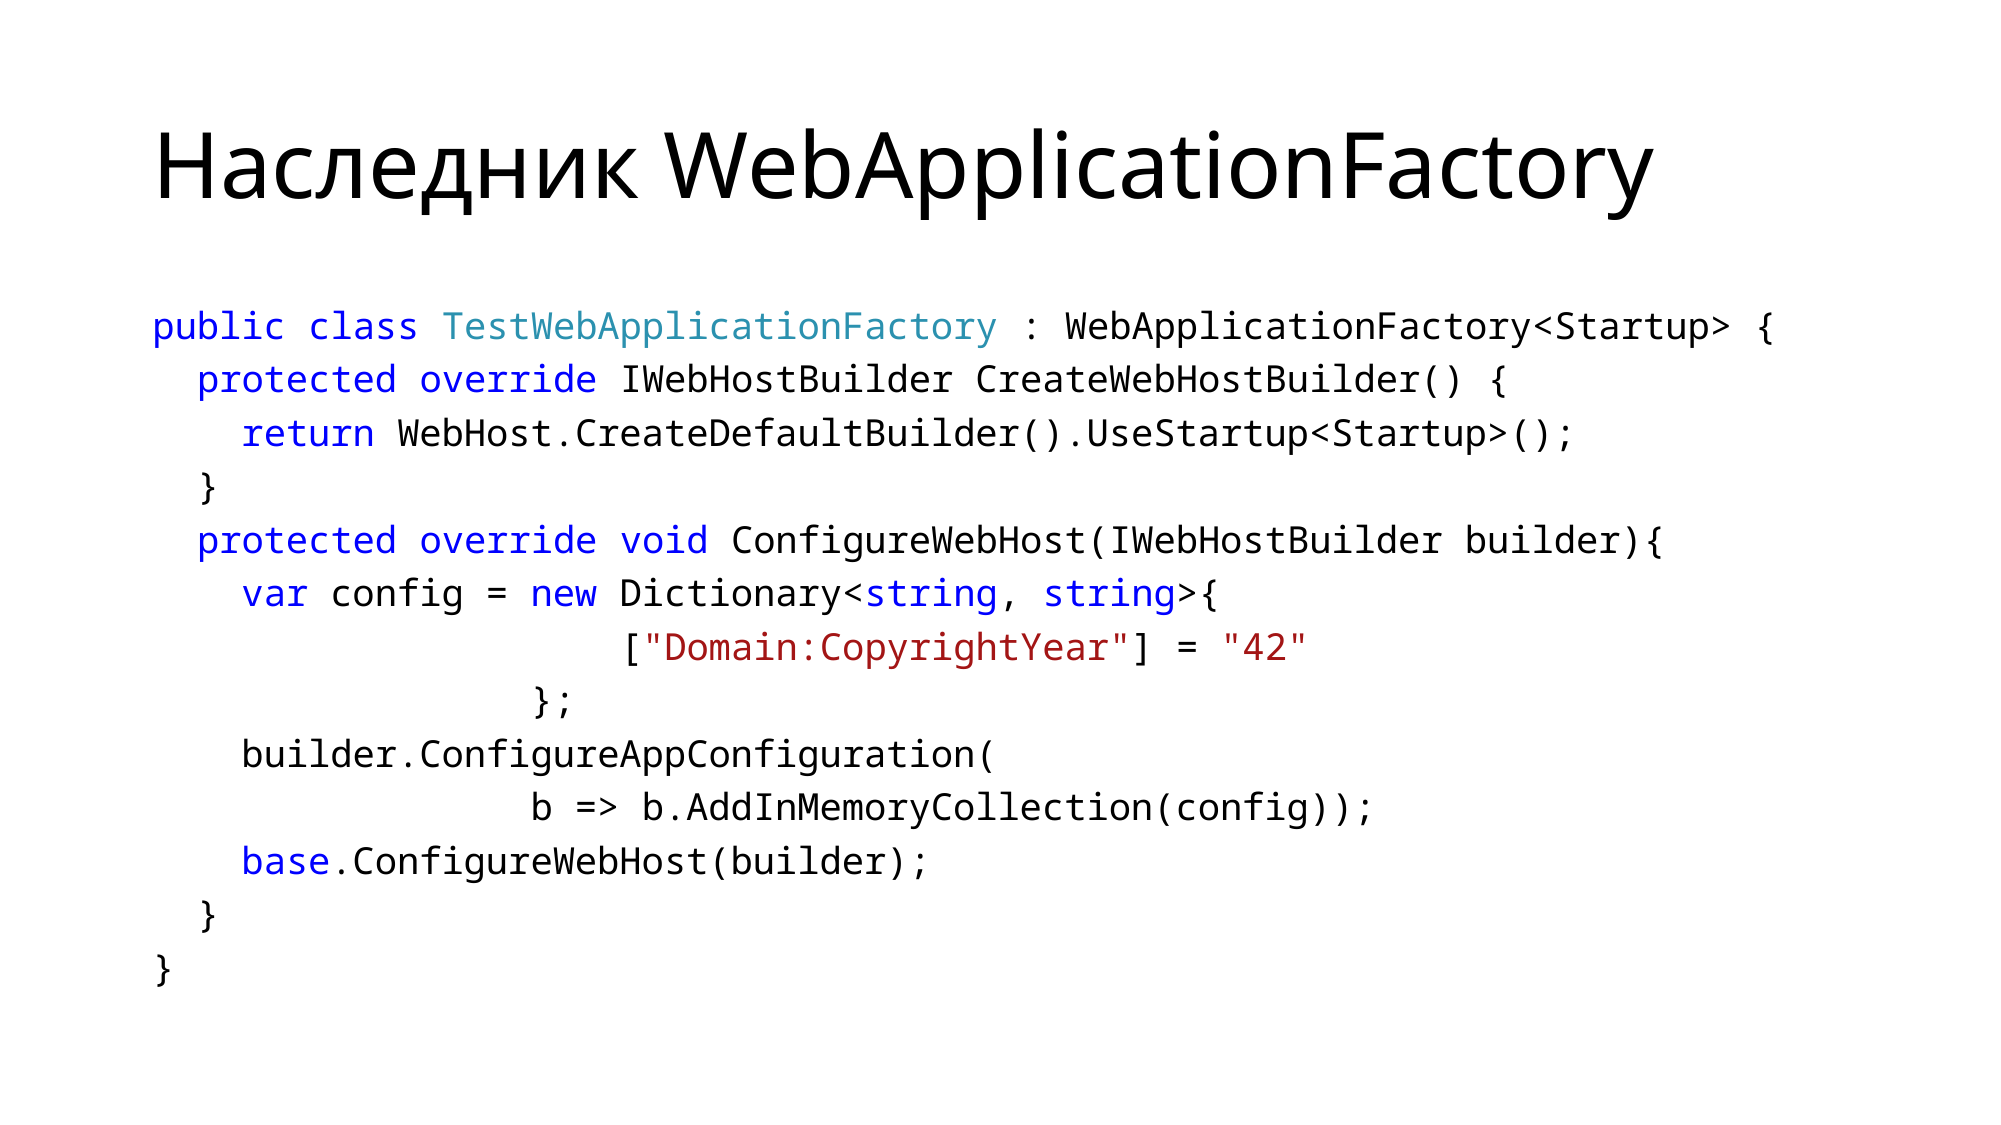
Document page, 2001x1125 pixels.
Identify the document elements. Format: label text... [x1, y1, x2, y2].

title Наследник WebApplicationFactory [137, 59, 1863, 278]
list public class TestWebApplicationFactory : WebApplicationFactory<Startup> { protected override IWebHostBuilder CreateWebHostBuilder() { return WebHost.CreateDefaultBuilder().UseStartup<Startup>(); } protected override void ConfigureWebHost(IWebHostBuilder builder){ var config = new Dictionary<string, string>{ ["Domain:CopyrightYear"] = "42" }; builder.ConfigureAppConfiguration( b => b.AddInMemoryCollection(config)); base.ConfigureWebHost(builder); } } [137, 299, 1863, 1014]
